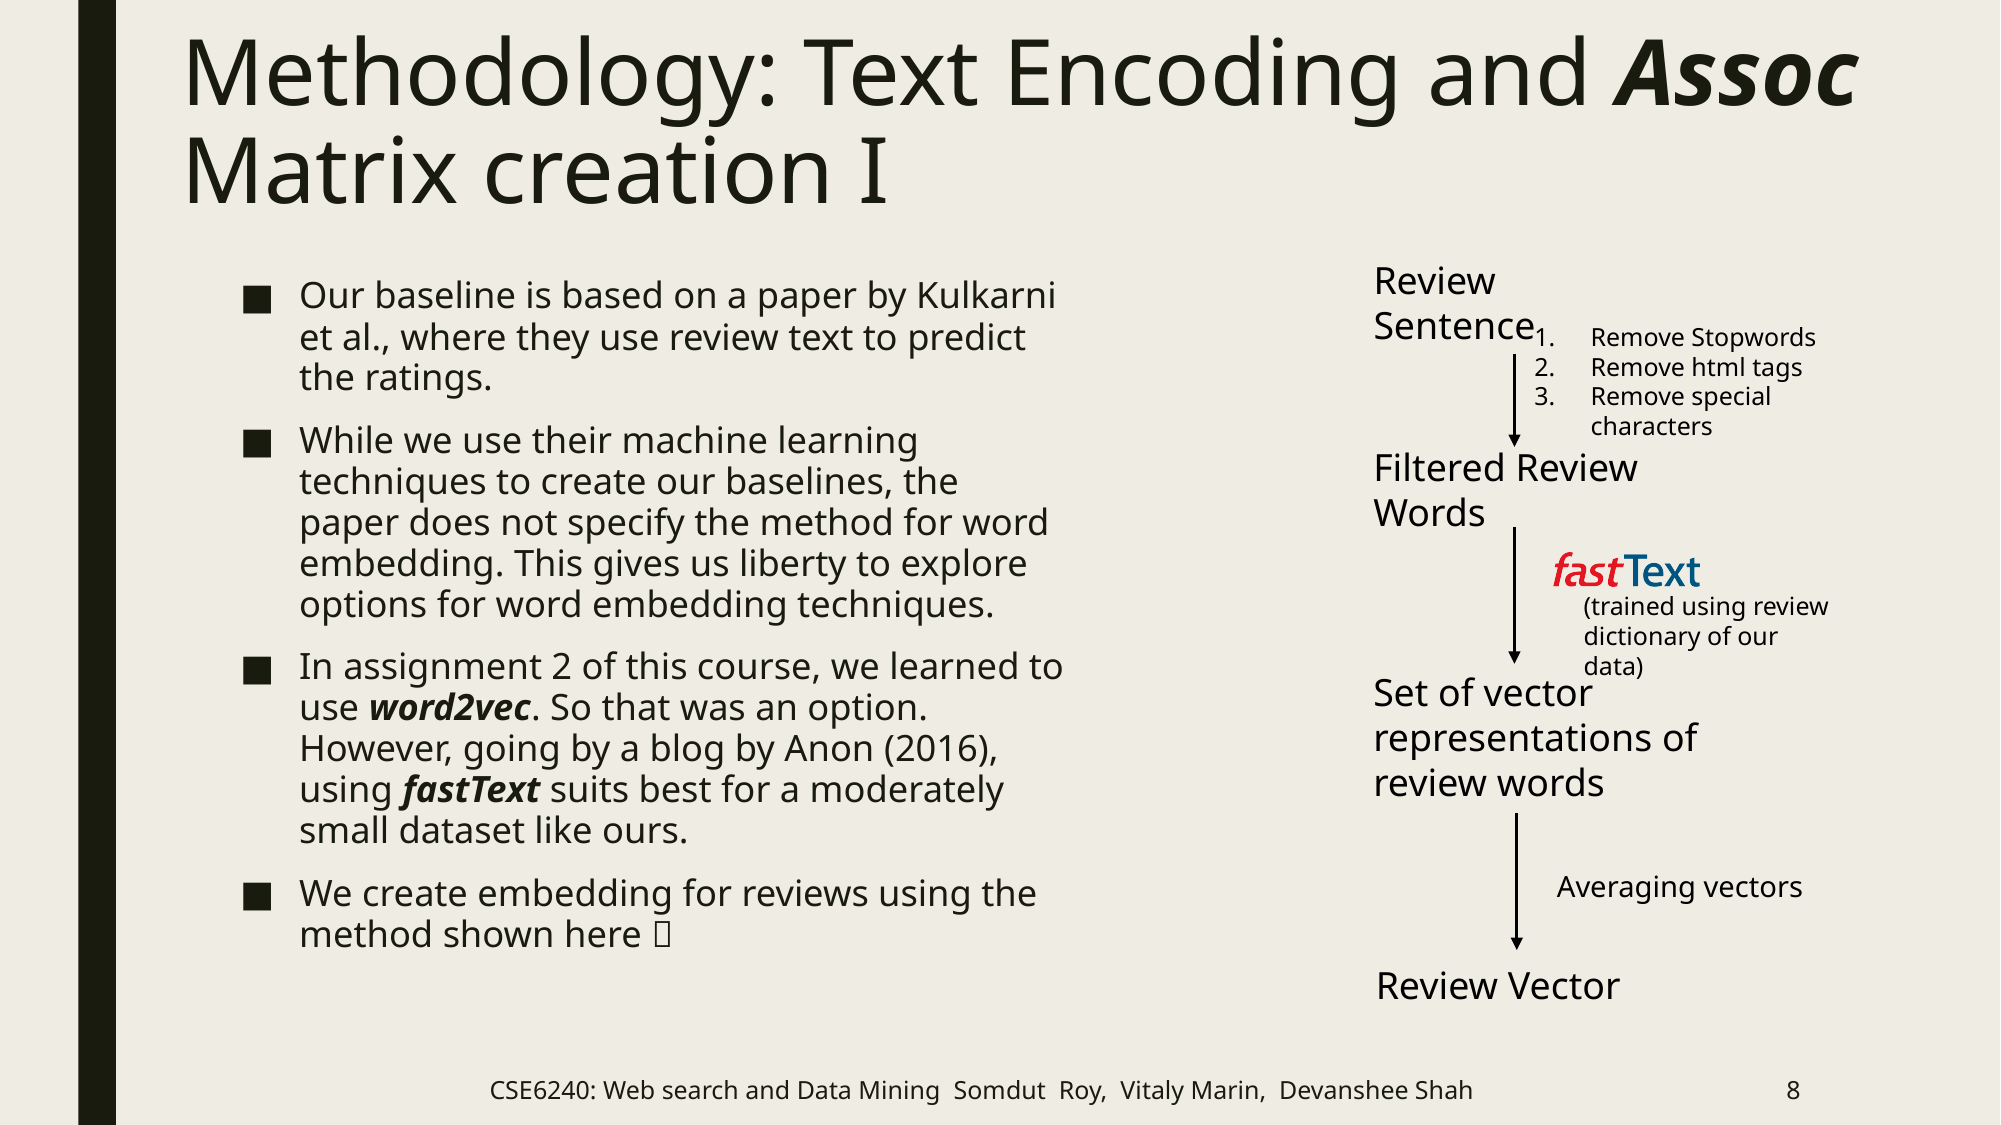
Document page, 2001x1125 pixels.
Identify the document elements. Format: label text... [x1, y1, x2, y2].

list Our baseline is based on a paper by Kulkarni et al., where they use review text to predict the ratings. While we use their machine learning techniques to create our baselines, the paper does not specify the method for word embedding. This gives us liberty to explore options for word embedding techniques. In assignment 2 of this course, we learned to use word2vec. So that was an option. However, going by a blog by Anon (2016), using fastText suits best for a moderately small dataset like ours. We create embedding for reviews using the method shown here  [225, 268, 1082, 964]
text_box Set of vector representations of review words [1358, 661, 1775, 812]
text_box Review Sentence [1358, 249, 1671, 355]
text_box (trained using review dictionary of our data) [1568, 583, 1854, 688]
slide_number 8 [1553, 1058, 1816, 1125]
picture [1553, 552, 1700, 587]
text_box Review Vector [1361, 954, 1673, 1015]
text_box Filtered Review Words [1358, 437, 1726, 542]
footer CSE6240: Web search and Data Mining Somdut Roy, Vitaly Marin, Devanshee Shah [474, 1058, 1505, 1125]
text_box Remove Stopwords Remove html tags Remove special characters [1519, 313, 1903, 449]
text_box Averaging vectors [1542, 861, 1910, 911]
picture [1695, 568, 1700, 582]
title Methodology: Text Encoding and Assoc Matrix creation I [166, 19, 1949, 260]
picture [1671, 580, 1679, 587]
